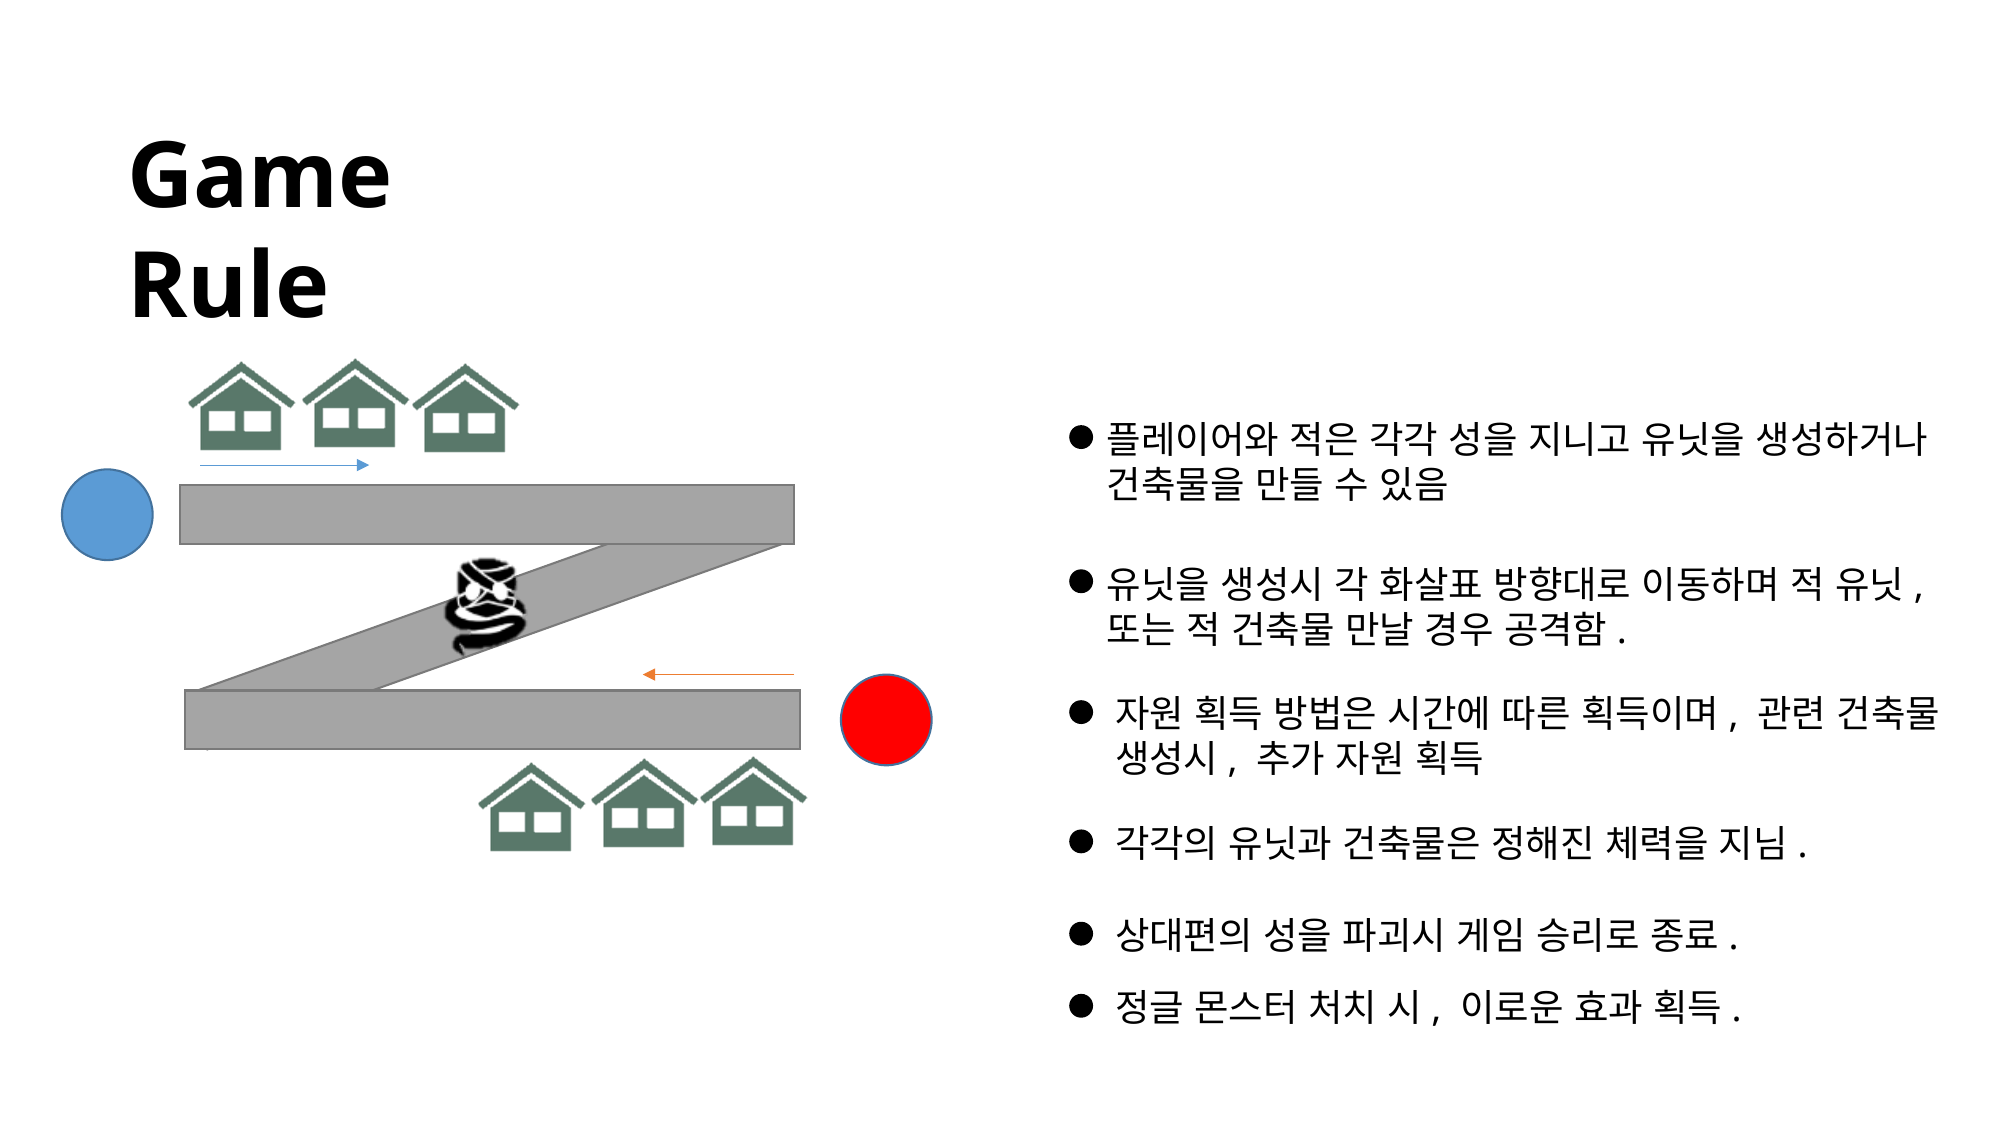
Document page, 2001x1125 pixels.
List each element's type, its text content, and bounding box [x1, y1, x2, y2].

text_box 정글 몬스터 처치 시, 이로운 효과 획득. [1100, 976, 1982, 1037]
text_box [184, 689, 801, 750]
text_box 플레이어와 적은 각각 성을 지니고 유닛을 생성하거나 건축물을 만들 수 있음 [1092, 408, 1974, 514]
text_box [839, 673, 933, 767]
text_box 유닛을 생성시 각 화살표 방향대로 이동하며 적 유닛, 또는 적 건축물 만날 경우 공격함. [1092, 553, 1974, 659]
text_box [1069, 700, 1094, 725]
text_box 상대편의 성을 파괴시 게임 승리로 종료. [1100, 904, 1982, 965]
text_box 자원 획득 방법은 시간에 따른 획득이며, 관련 건축물 생성시, 추가 자원 획득 [1100, 682, 1982, 788]
text_box [1069, 993, 1094, 1018]
picture [436, 548, 537, 671]
text_box [1069, 569, 1094, 594]
text_box [179, 484, 795, 545]
picture [179, 349, 530, 464]
text_box Game Rule [112, 108, 626, 343]
text_box [60, 468, 154, 562]
picture [469, 747, 818, 863]
text_box 각각의 유닛과 건축물은 정해진 체력을 지님. [1100, 812, 1982, 872]
text_box [1069, 829, 1094, 854]
text_box [198, 604, 436, 689]
text_box [537, 545, 783, 633]
text_box [1069, 921, 1094, 946]
text_box [1069, 425, 1094, 450]
